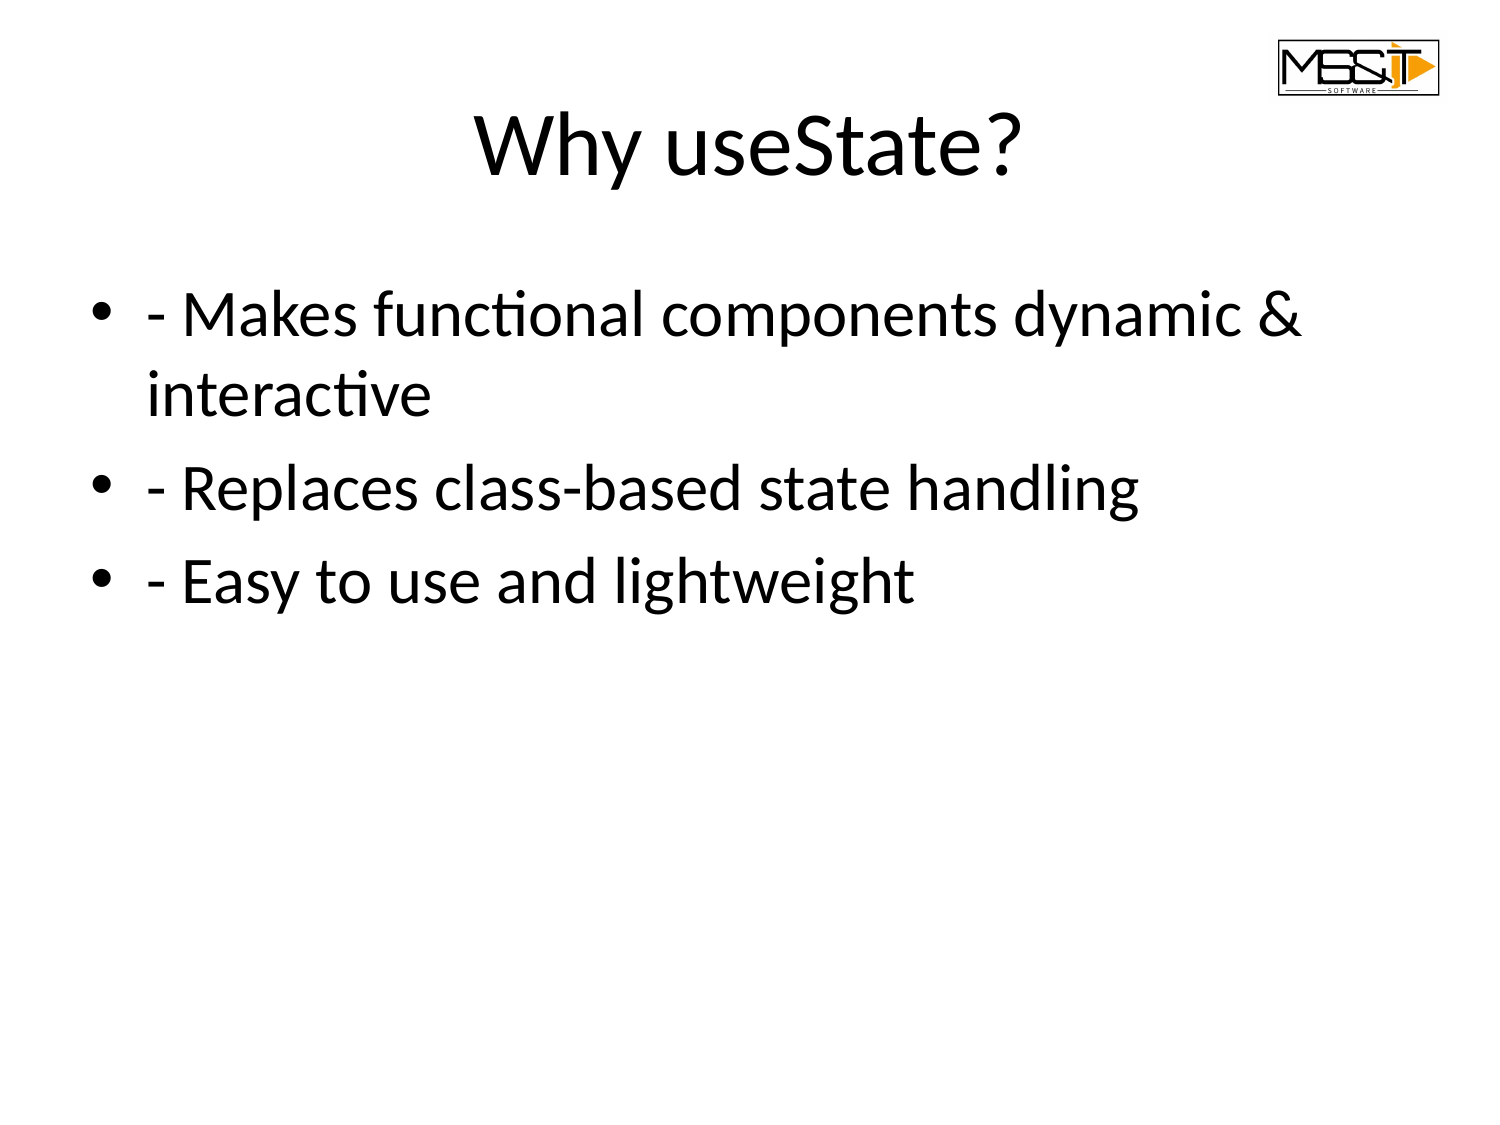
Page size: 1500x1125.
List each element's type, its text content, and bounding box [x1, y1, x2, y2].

list - Makes functional components dynamic & interactive - Replaces class-based state handling - Easy to use and lightweight [75, 262, 1425, 1005]
title Why useState? [75, 45, 1425, 233]
picture [1268, 30, 1450, 106]
